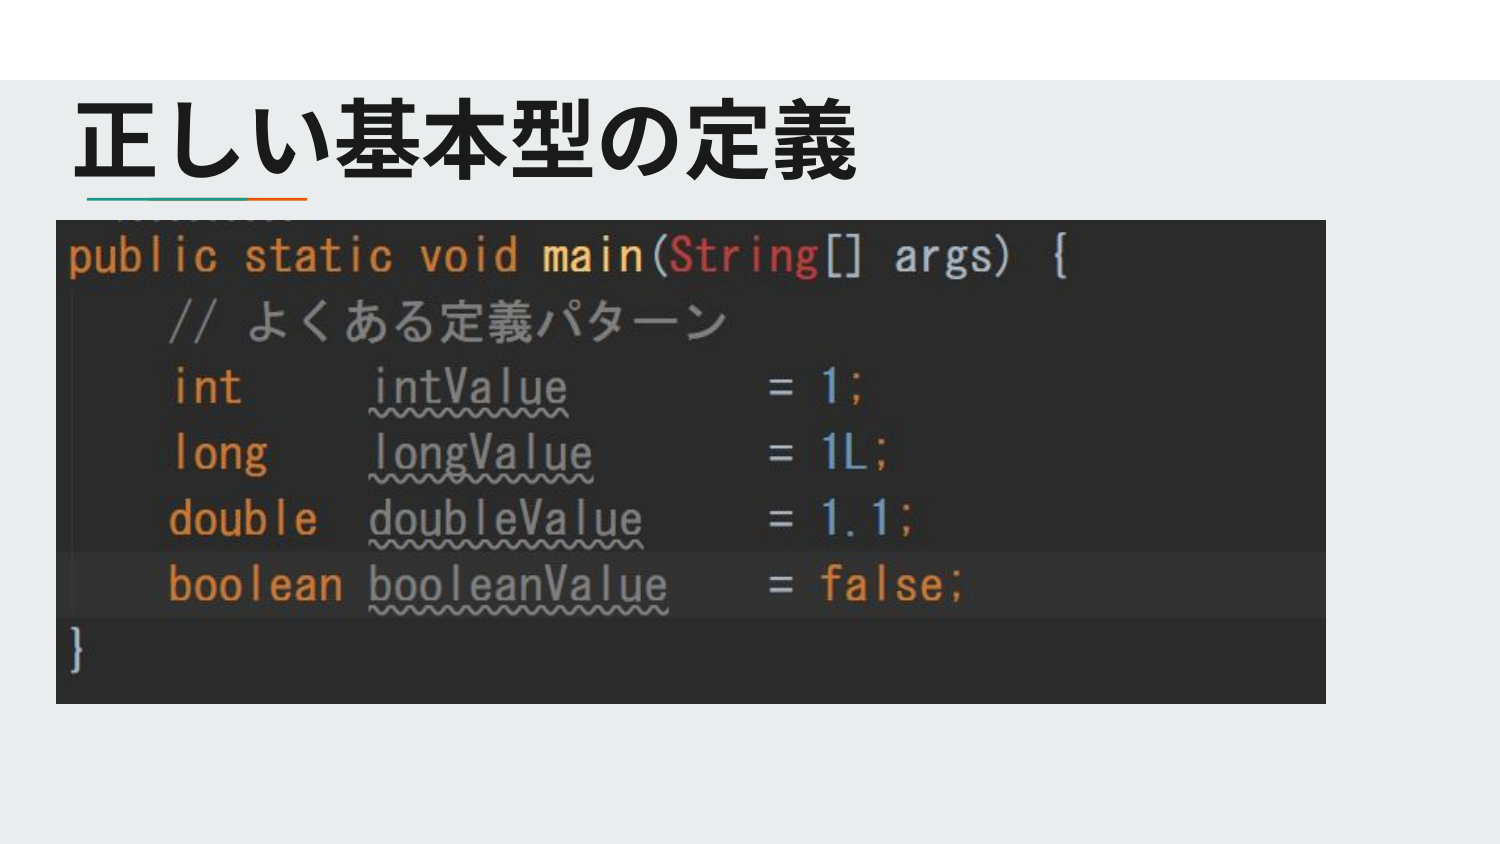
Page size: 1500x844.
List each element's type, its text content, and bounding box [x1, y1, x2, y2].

title 正しい基本型の定義 [56, 54, 903, 220]
picture [56, 220, 1326, 704]
